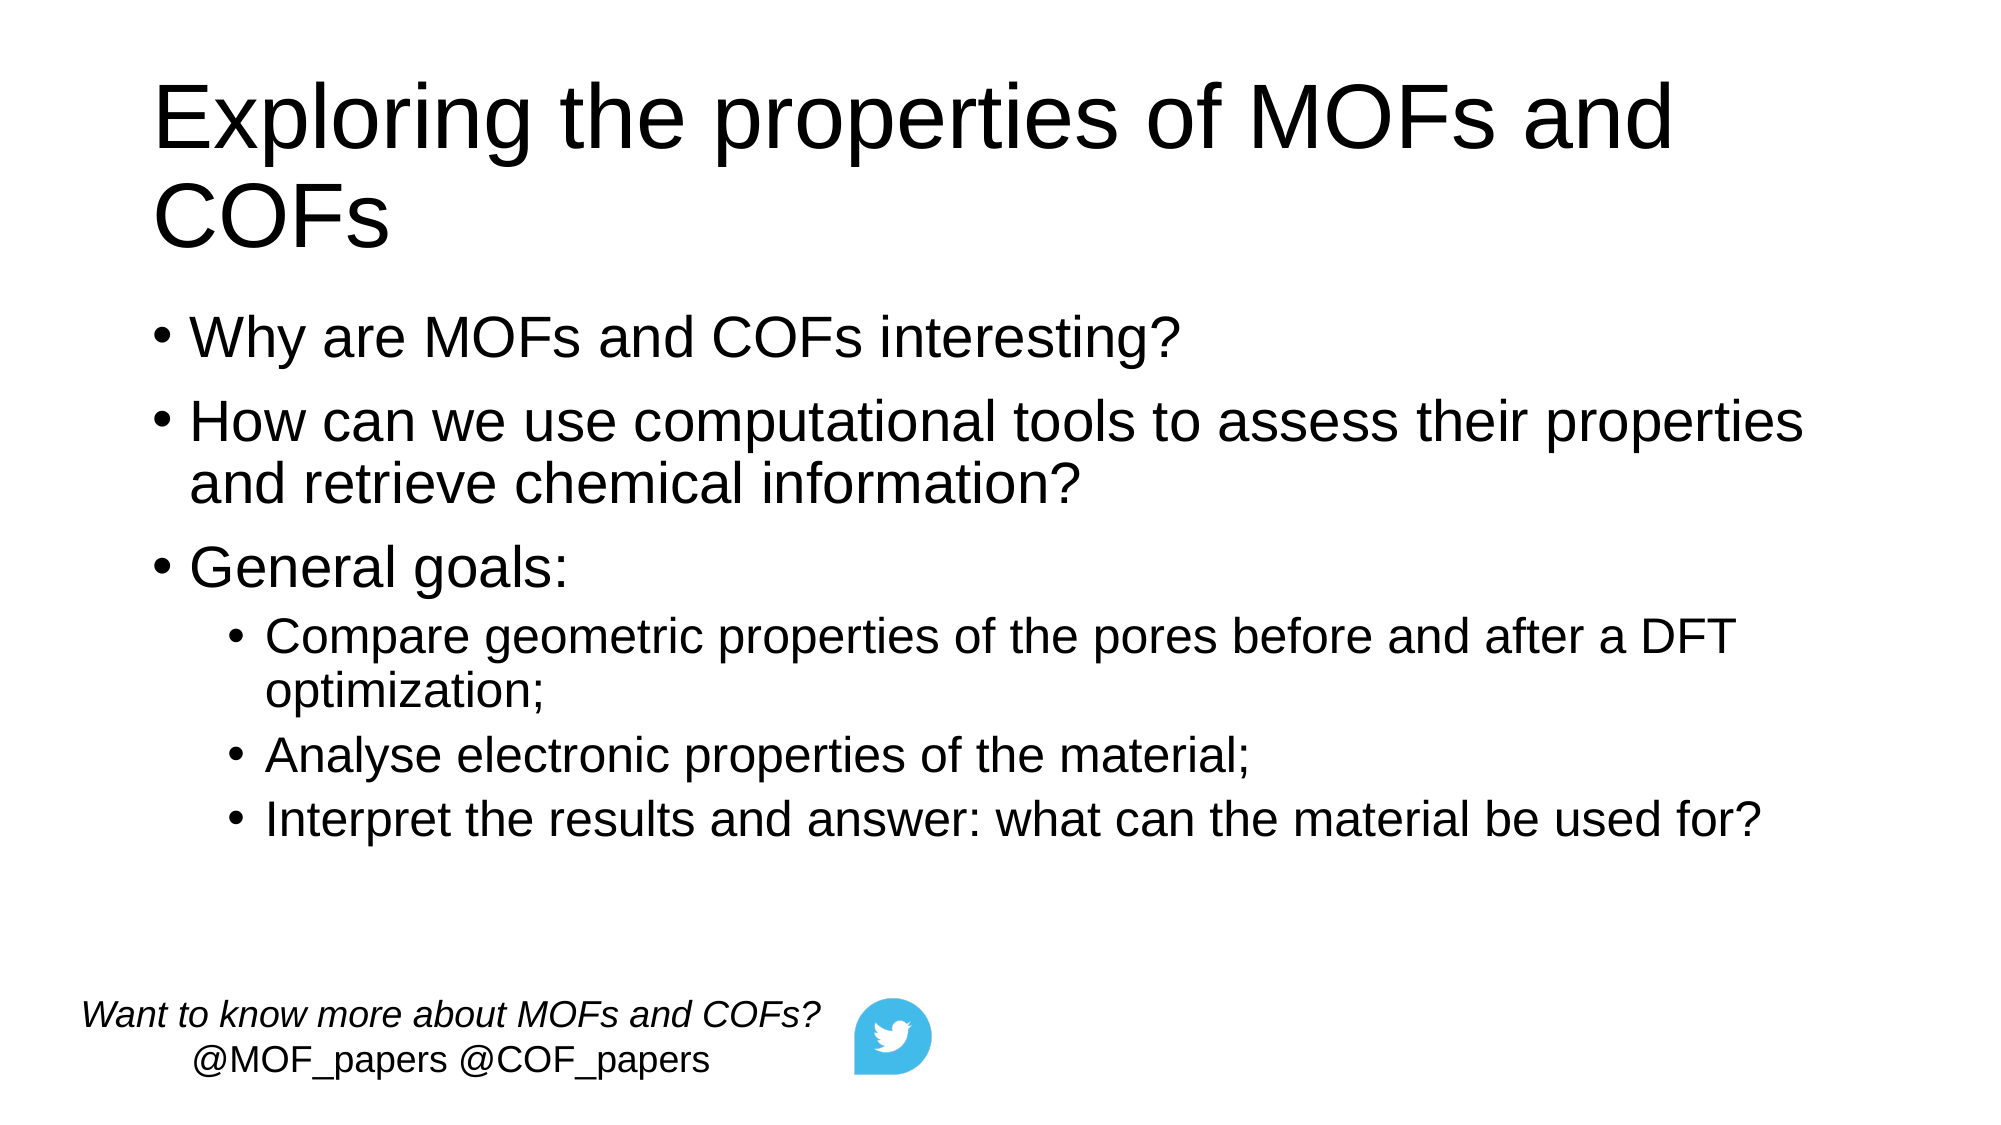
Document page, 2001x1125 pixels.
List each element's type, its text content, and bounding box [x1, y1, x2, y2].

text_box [61, 960, 970, 1125]
list Why are MOFs and COFs interesting? How can we use computational tools to assess their properties and retrieve chemical information? General goals: Compare geometric properties of the pores before and after a DFT optimization; Analyse electronic properties of the material; Interpret the results and answer: what can the material be used for? [137, 299, 1863, 1014]
title Exploring the properties of MOFs and COFs [137, 59, 1863, 278]
